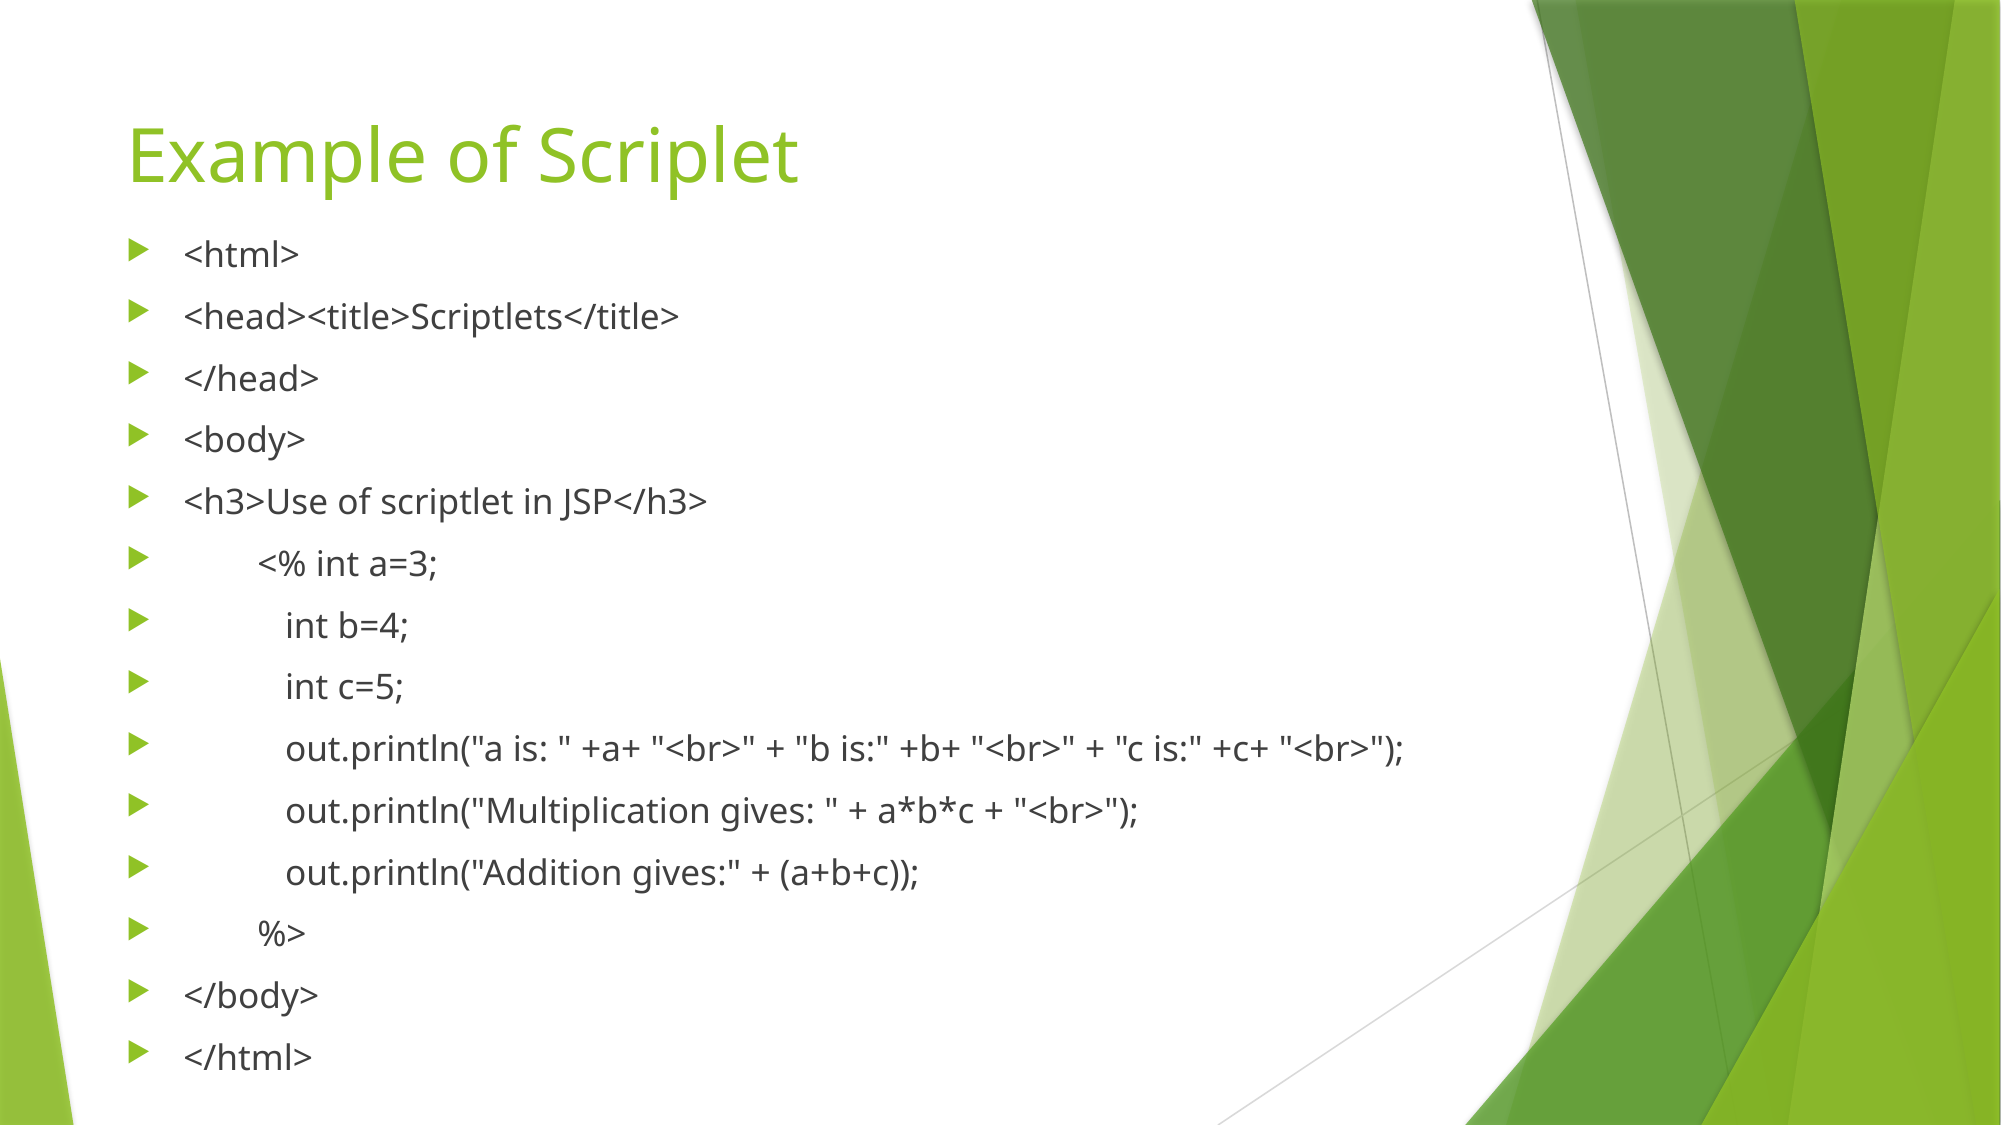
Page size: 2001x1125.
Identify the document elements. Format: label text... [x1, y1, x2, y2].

title Example of Scriplet [111, 99, 1522, 224]
list <html> <head><title>Scriptlets</title> </head> <body> <h3>Use of scriptlet in JSP</h3> <% int a=3; int b=4; int c=5; out.println("a is: " +a+ "<br>" + "b is:" +b+ "<br>" + "c is:" +c+ "<br>"); out.println("Multiplication gives: " + a*b*c + "<br>"); out.println("Addition gives:" + (a+b+c)); %> </body> </html> [111, 224, 1729, 1091]
